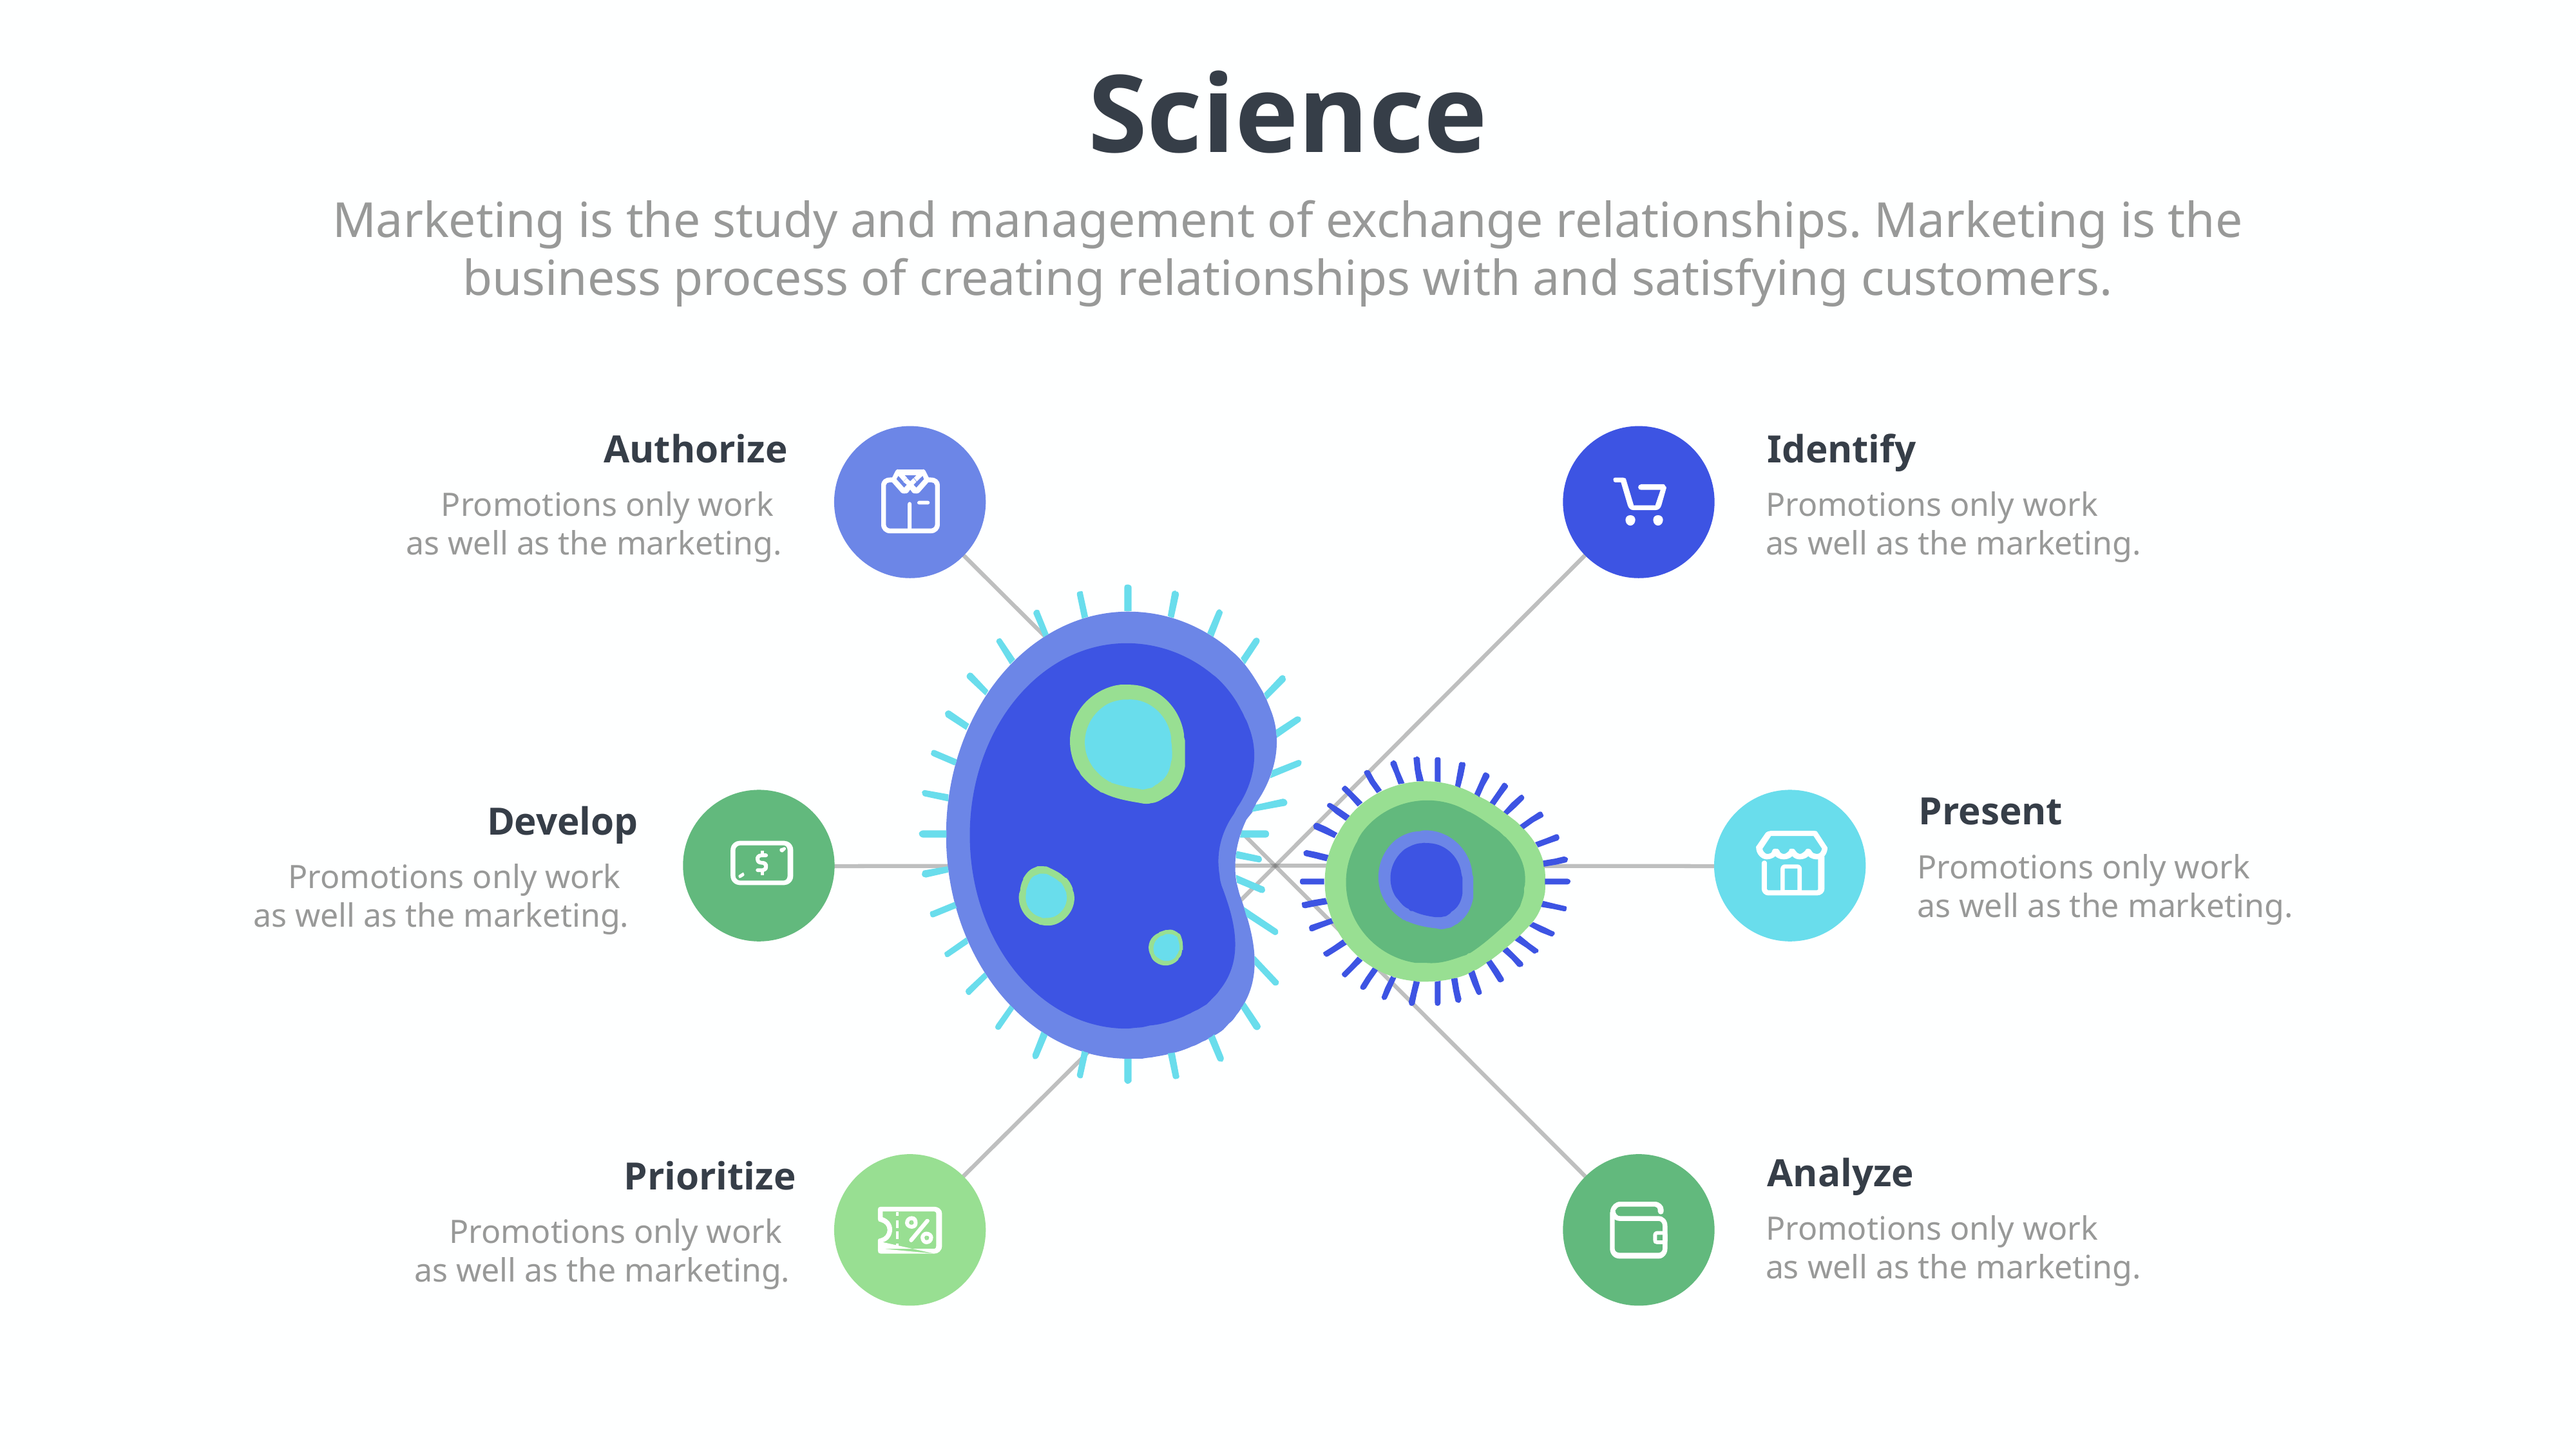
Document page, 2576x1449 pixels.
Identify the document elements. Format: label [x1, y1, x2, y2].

text_box [896, 1231, 899, 1240]
text_box [683, 790, 835, 942]
text_box [1381, 976, 1397, 1000]
text_box [908, 502, 912, 531]
text_box [881, 477, 940, 534]
text_box [1324, 781, 1545, 982]
text_box [1270, 760, 1302, 779]
text_box [1756, 1144, 2204, 1291]
text_box [1032, 1031, 1048, 1059]
text_box [1124, 1059, 1132, 1084]
text_box [1364, 770, 1382, 793]
text_box [1520, 811, 1544, 829]
text_box [892, 469, 908, 482]
text_box [1239, 830, 1270, 838]
text_box [730, 840, 794, 886]
text_box [1486, 960, 1504, 983]
text_box [913, 469, 930, 482]
text_box [909, 1218, 930, 1243]
text_box [1026, 873, 1067, 918]
text_box [1563, 1154, 1715, 1306]
text_box [921, 1231, 933, 1245]
text_box [1254, 955, 1279, 986]
text_box [946, 611, 1277, 1059]
text_box [1653, 515, 1663, 526]
text_box [1756, 830, 1828, 896]
text_box [1153, 934, 1180, 961]
text_box [1714, 790, 1866, 942]
text_box [1323, 939, 1347, 957]
text_box [996, 638, 1015, 665]
text_box [1303, 849, 1329, 862]
text_box [917, 500, 930, 505]
text_box [1468, 970, 1482, 995]
text_box [1408, 981, 1420, 1006]
text_box [1070, 685, 1185, 804]
text_box [931, 750, 957, 766]
text_box [966, 672, 989, 696]
text_box [1474, 772, 1490, 797]
text_box [1451, 978, 1462, 1003]
text_box [922, 866, 949, 878]
text_box [922, 790, 949, 802]
text_box [877, 1206, 942, 1254]
text_box [1252, 799, 1288, 812]
text_box [343, 420, 797, 567]
text_box [834, 426, 986, 578]
text_box [1124, 584, 1132, 611]
text_box [1309, 918, 1334, 932]
text_box [904, 1216, 918, 1229]
text_box [965, 972, 987, 996]
text_box [891, 477, 914, 494]
text_box [1653, 1231, 1663, 1244]
text_box [930, 902, 957, 918]
text_box [919, 830, 947, 838]
text_box [1076, 1050, 1089, 1079]
text_box [1541, 900, 1567, 911]
text_box [1502, 947, 1523, 967]
text_box [1018, 866, 1074, 926]
text_box [898, 469, 922, 475]
text_box [1529, 922, 1555, 937]
text_box [1243, 907, 1279, 936]
text_box [1236, 875, 1265, 893]
text_box [910, 477, 930, 494]
text_box [281, 40, 2295, 311]
text_box [1346, 800, 1525, 963]
text_box [1300, 878, 1324, 885]
text_box [1545, 878, 1571, 885]
text_box [1167, 1052, 1179, 1079]
text_box [1455, 762, 1465, 788]
text_box [1610, 1213, 1668, 1259]
text_box [1907, 782, 2356, 930]
text_box [1489, 782, 1509, 806]
text_box [1207, 609, 1223, 638]
text_box [945, 710, 969, 730]
text_box [1241, 1002, 1261, 1030]
text_box [896, 1220, 899, 1229]
text_box [1378, 830, 1474, 929]
text_box [191, 792, 648, 940]
text_box [1275, 716, 1301, 738]
text_box [1241, 638, 1260, 665]
text_box [1341, 785, 1363, 807]
text_box [1390, 842, 1463, 918]
text_box [1313, 822, 1338, 838]
text_box [1033, 609, 1049, 638]
text_box [1514, 935, 1539, 954]
text_box [1327, 802, 1350, 821]
text_box [834, 1154, 986, 1306]
text_box [1613, 477, 1666, 511]
text_box [1503, 795, 1525, 815]
text_box [1341, 956, 1363, 978]
text_box [1543, 856, 1569, 867]
text_box [1076, 591, 1089, 620]
text_box [1390, 760, 1405, 784]
text_box [944, 937, 969, 958]
text_box [1208, 1034, 1224, 1062]
text_box [1563, 426, 1715, 578]
text_box [1413, 756, 1424, 782]
text_box [352, 1147, 806, 1294]
text_box [1236, 851, 1263, 863]
text_box [1085, 699, 1172, 790]
text_box [1535, 834, 1560, 848]
text_box [1149, 929, 1183, 966]
text_box [1167, 590, 1179, 618]
text_box [1301, 898, 1328, 909]
text_box [1264, 675, 1286, 700]
text_box [969, 643, 1255, 1029]
text_box [1435, 981, 1441, 1006]
text_box [1625, 515, 1636, 526]
text_box [995, 1005, 1015, 1030]
text_box [1610, 1202, 1664, 1221]
text_box [1360, 967, 1379, 990]
text_box [1435, 757, 1441, 782]
text_box [1756, 420, 2204, 567]
